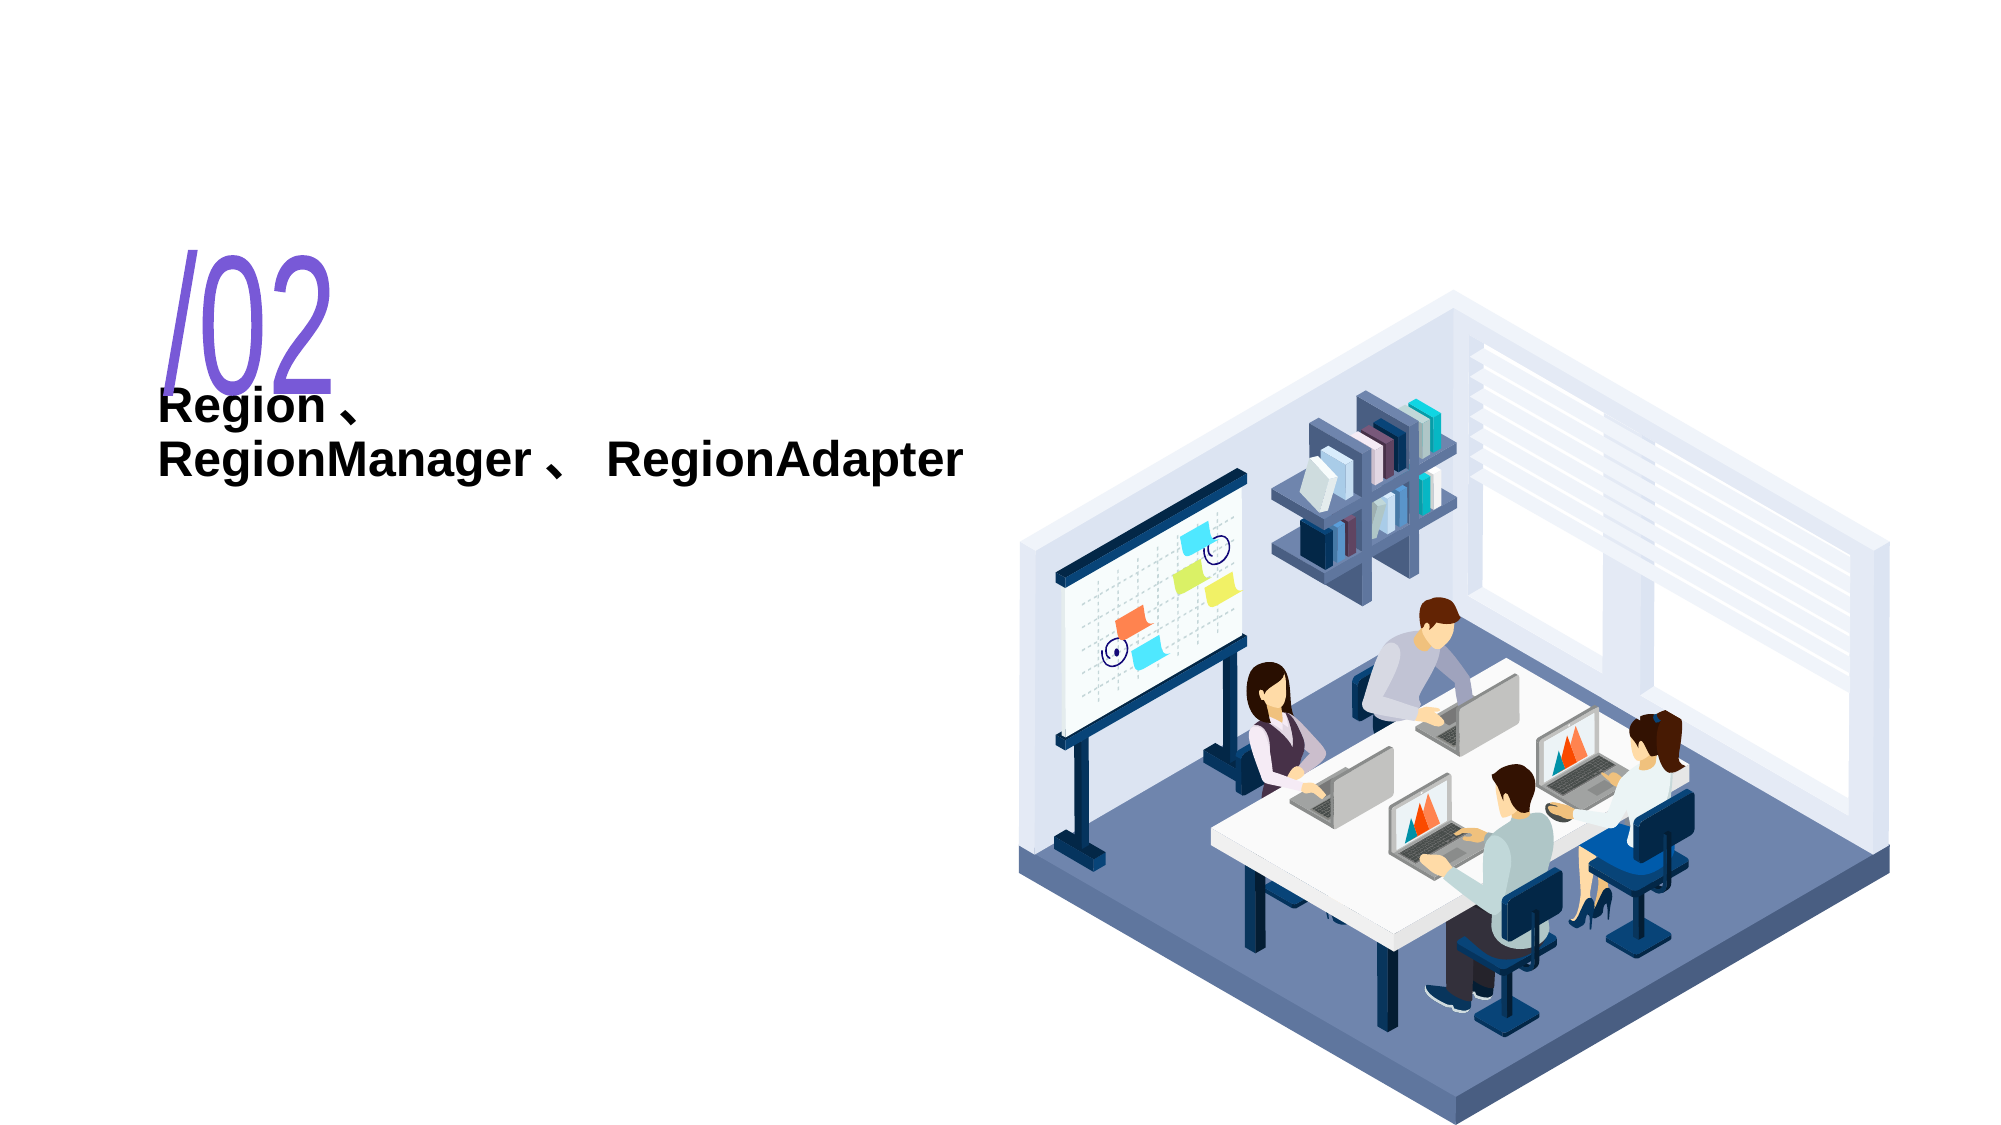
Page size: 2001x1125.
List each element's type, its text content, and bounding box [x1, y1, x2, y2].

title Region、 RegionManager、RegionAdapter [142, 348, 1218, 496]
